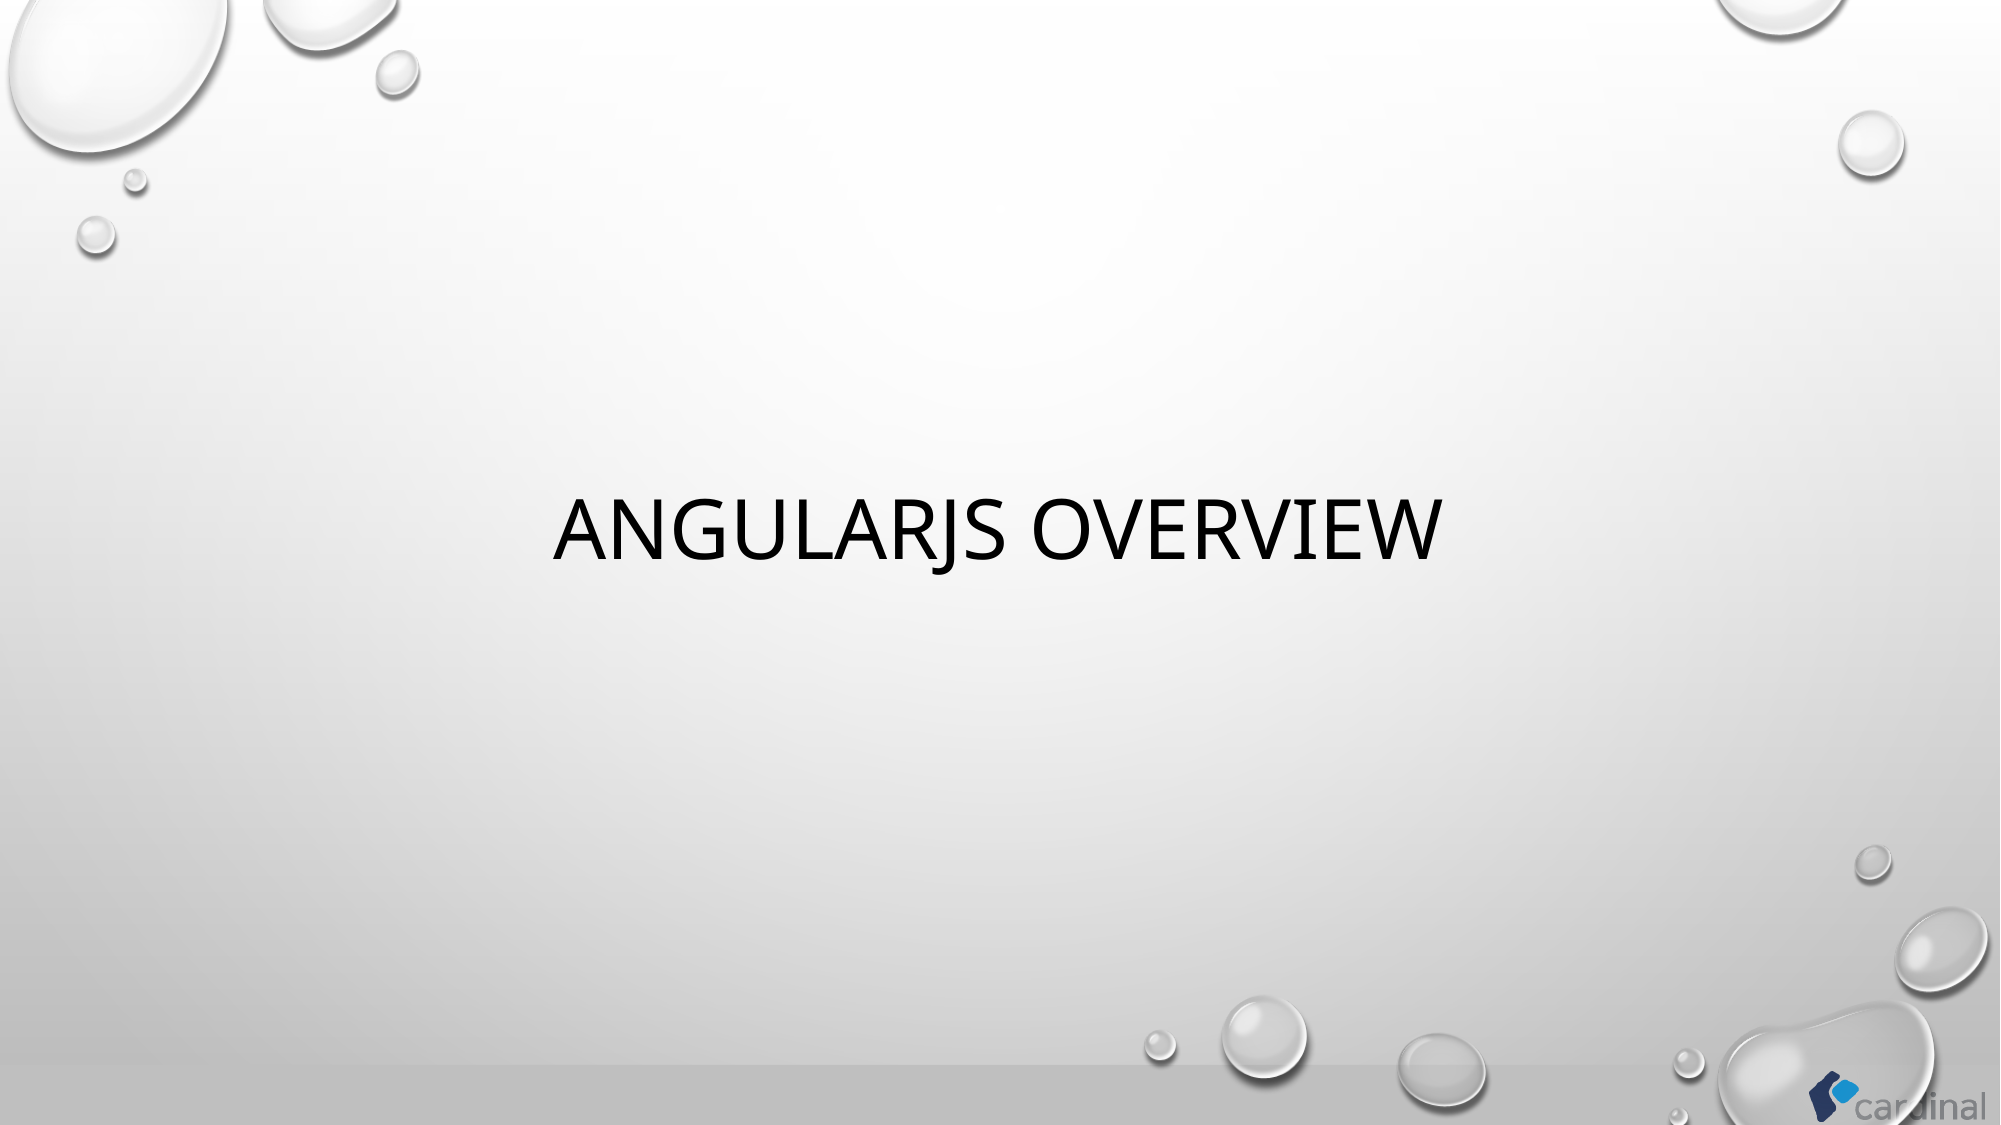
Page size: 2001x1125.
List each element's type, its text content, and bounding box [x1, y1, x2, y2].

title AngularJS Overview [149, 135, 1848, 585]
picture [0, 0, 2000, 1125]
